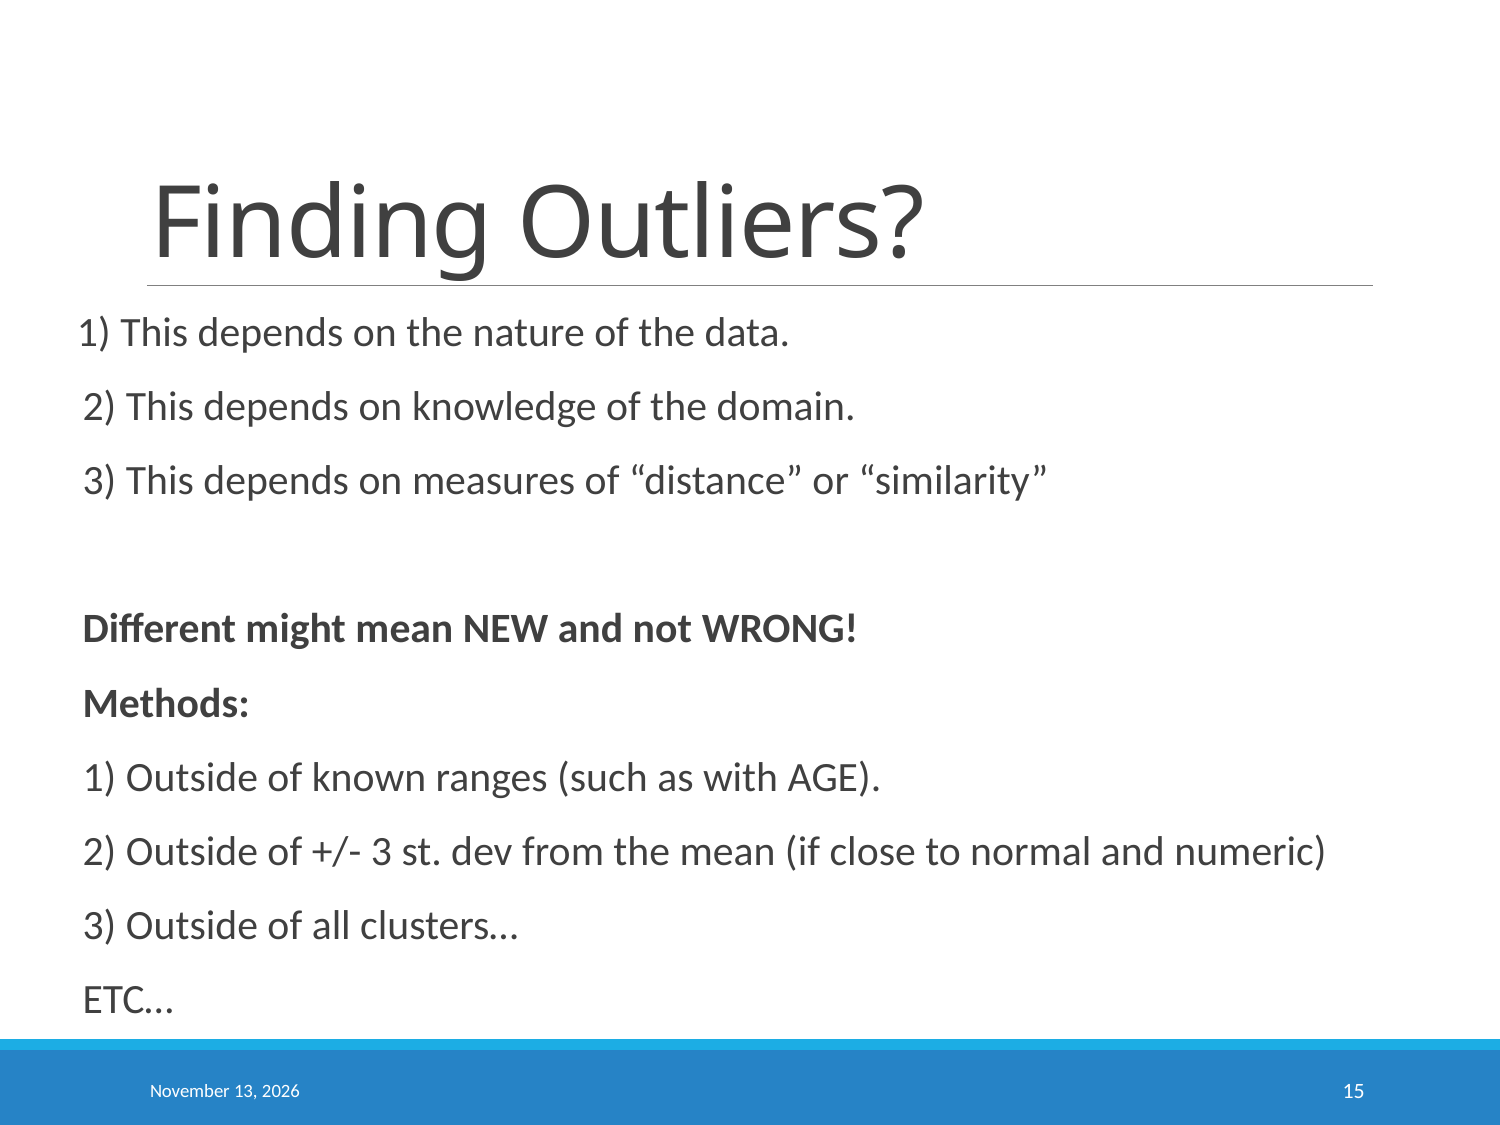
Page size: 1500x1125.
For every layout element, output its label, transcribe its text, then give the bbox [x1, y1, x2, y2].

list 1) This depends on the nature of the data. 2) This depends on knowledge of the domain. 3) This depends on measures of “distance” or “similarity” Different might mean NEW and not WRONG! Methods: 1) Outside of known ranges (such as with AGE). 2) Outside of +/- 3 st. dev from the mean (if close to normal and numeric) 3) Outside of all clusters… ETC… [67, 302, 1450, 1034]
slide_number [135, 1059, 440, 1120]
title Finding Outliers? [135, 47, 1373, 285]
slide_number 15 [1218, 1059, 1380, 1120]
